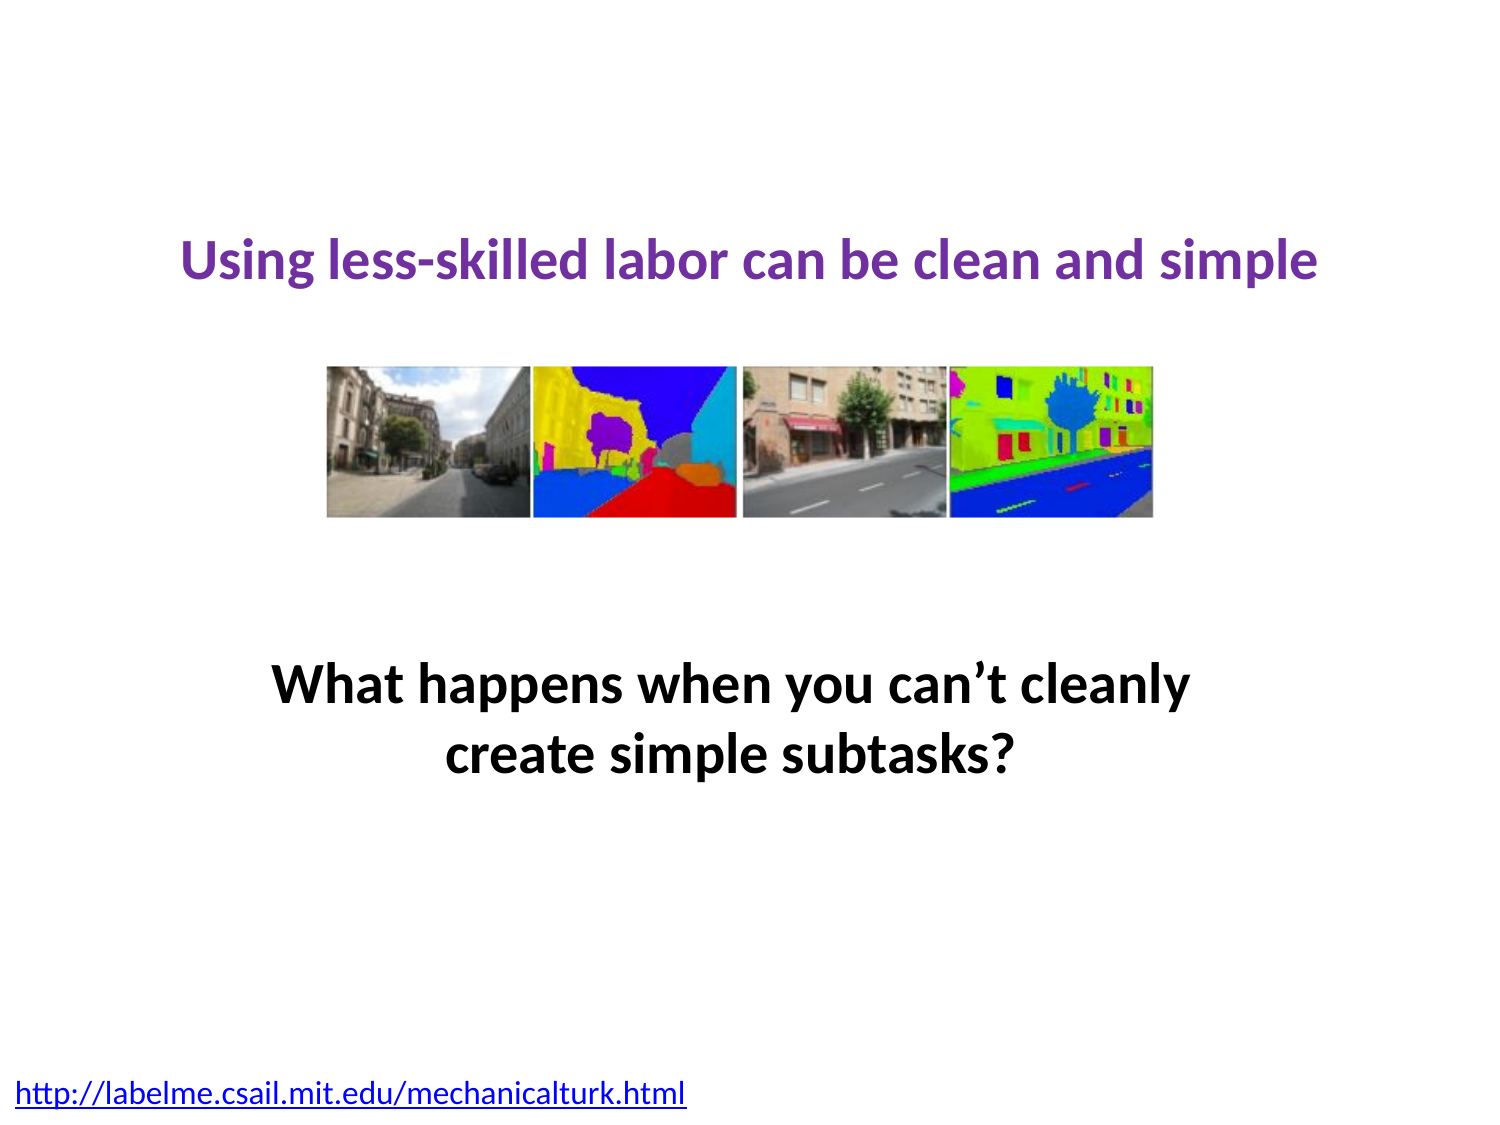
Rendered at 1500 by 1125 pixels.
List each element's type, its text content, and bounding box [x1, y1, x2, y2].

text_box http://labelme.csail.mit.edu/mechanicalturk.html [0, 1064, 825, 1119]
title Using less-skilled labor can be clean and simple [75, 162, 1425, 350]
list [324, 362, 1158, 521]
text_box What happens when you can’t cleanly create simple subtasks? [225, 637, 1238, 793]
